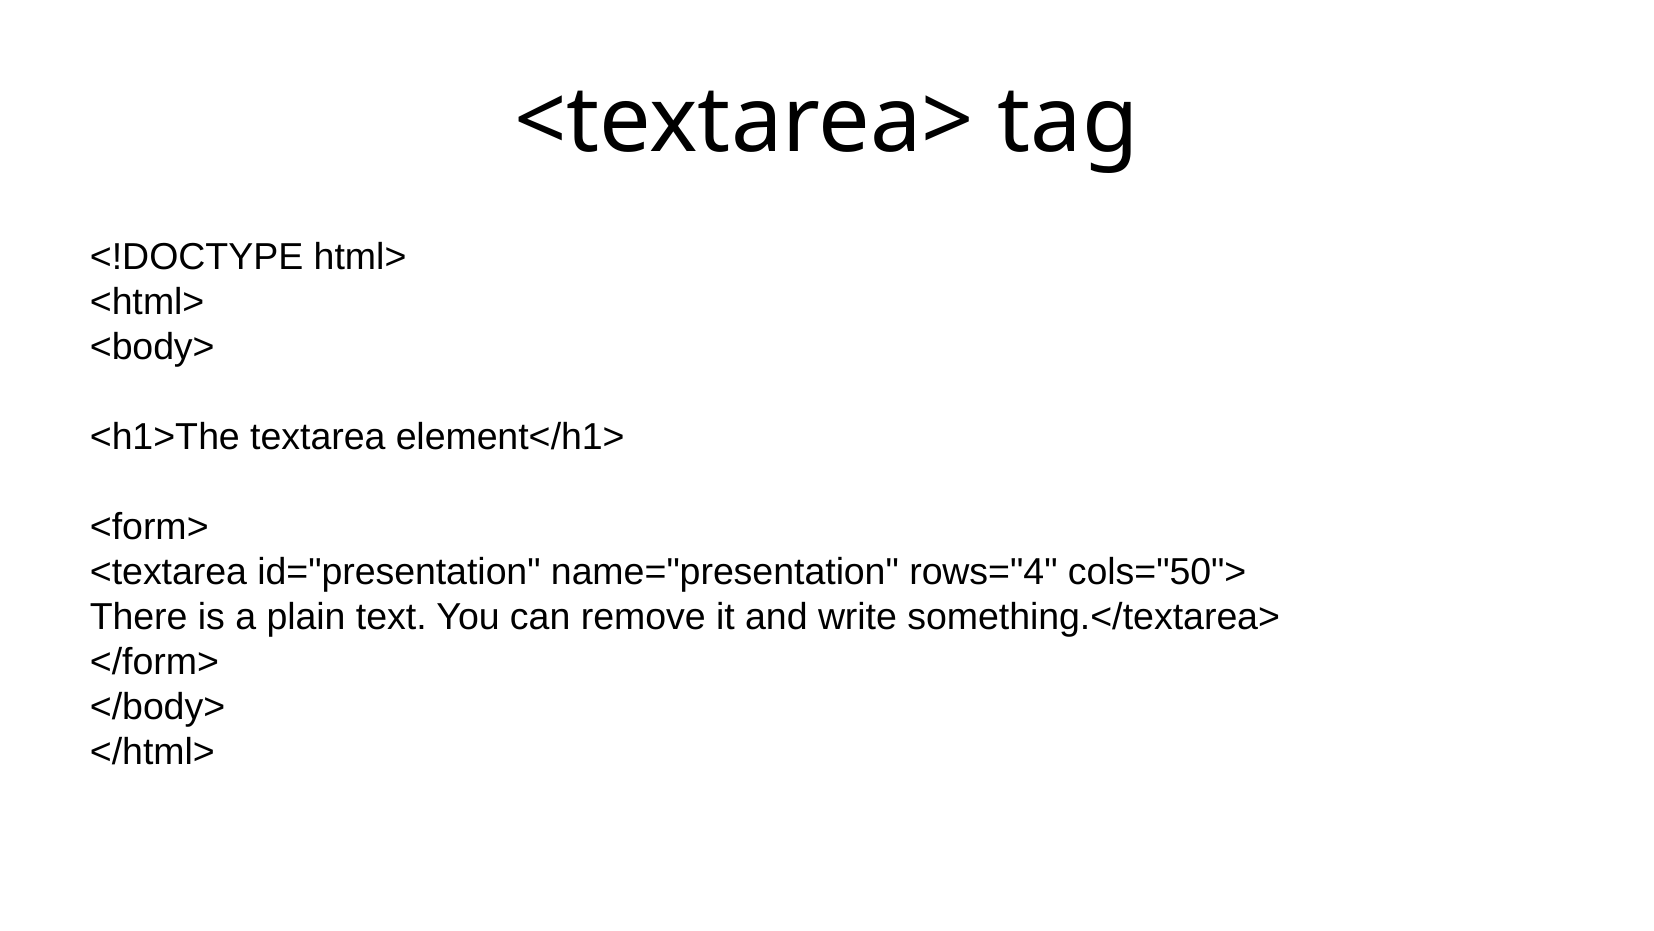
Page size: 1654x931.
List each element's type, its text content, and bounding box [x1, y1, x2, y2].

text_box <textarea> tag [82, 37, 1571, 193]
text_box <!DOCTYPE html> <html> <body> <h1>The textarea element</h1> <form> <textarea id="presentation" name="presentation" rows="4" cols="50"> There is a plain text. You can remove it and write something.</textarea> </form> </body> </html> [74, 224, 1616, 870]
